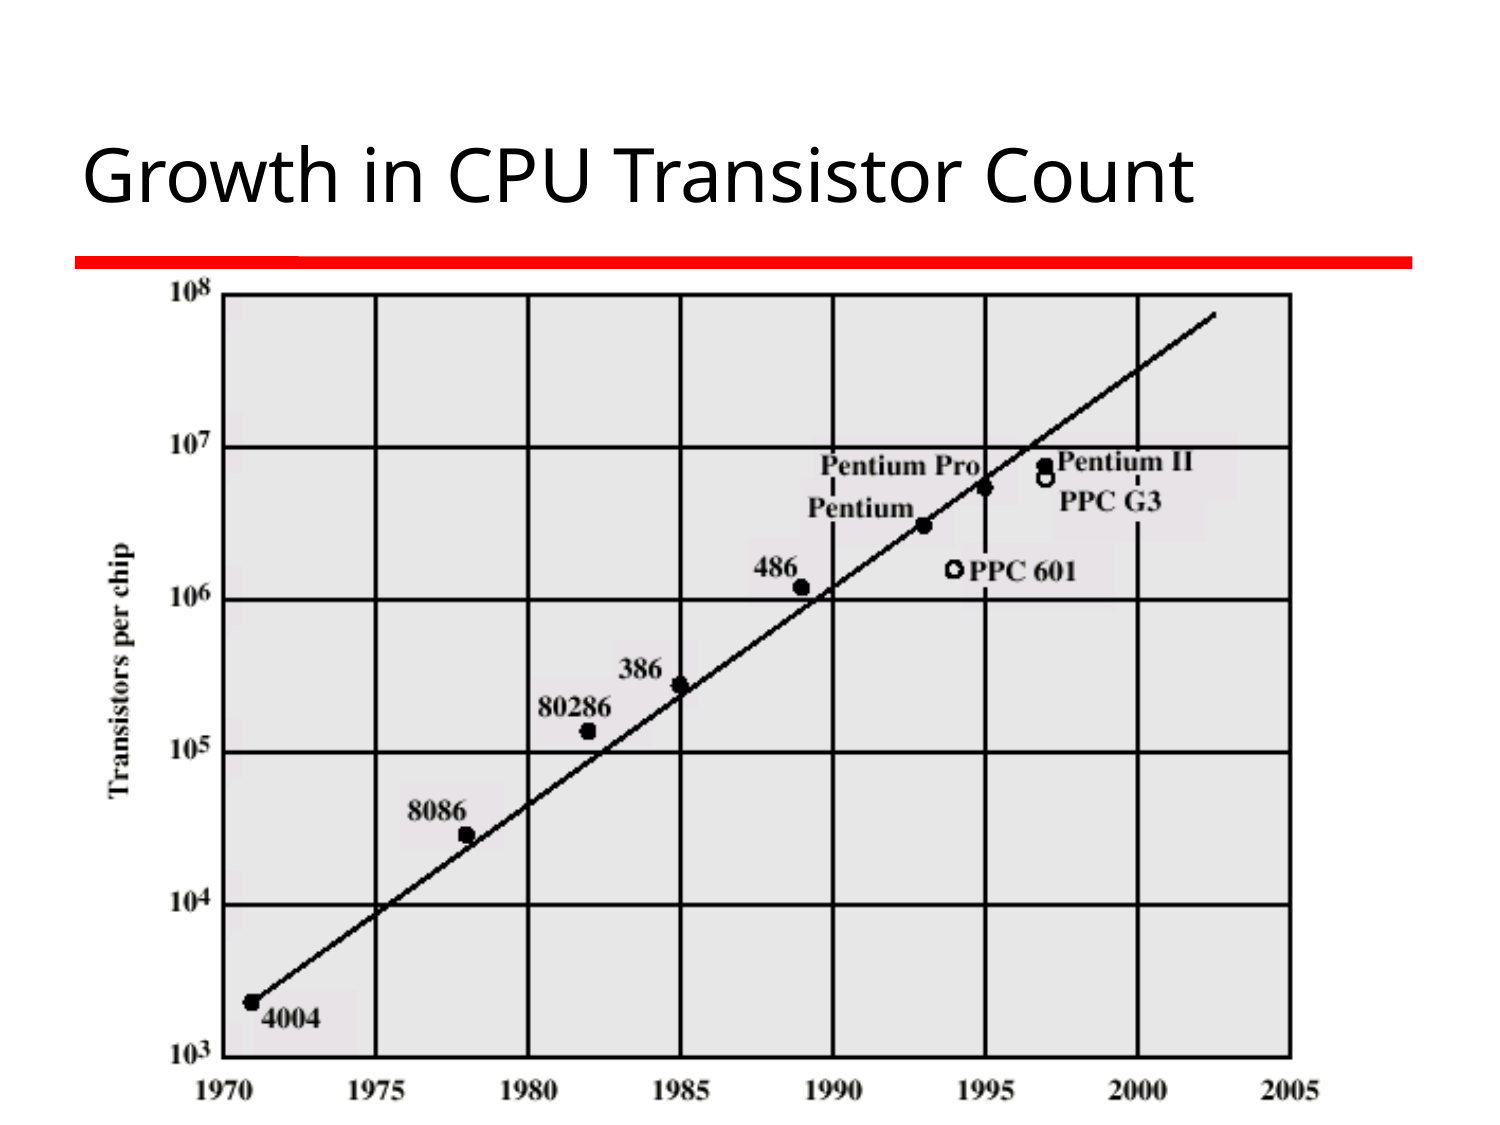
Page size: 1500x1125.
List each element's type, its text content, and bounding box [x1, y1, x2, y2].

picture [99, 270, 1350, 1122]
title Growth in CPU Transistor Count [66, 37, 1413, 225]
